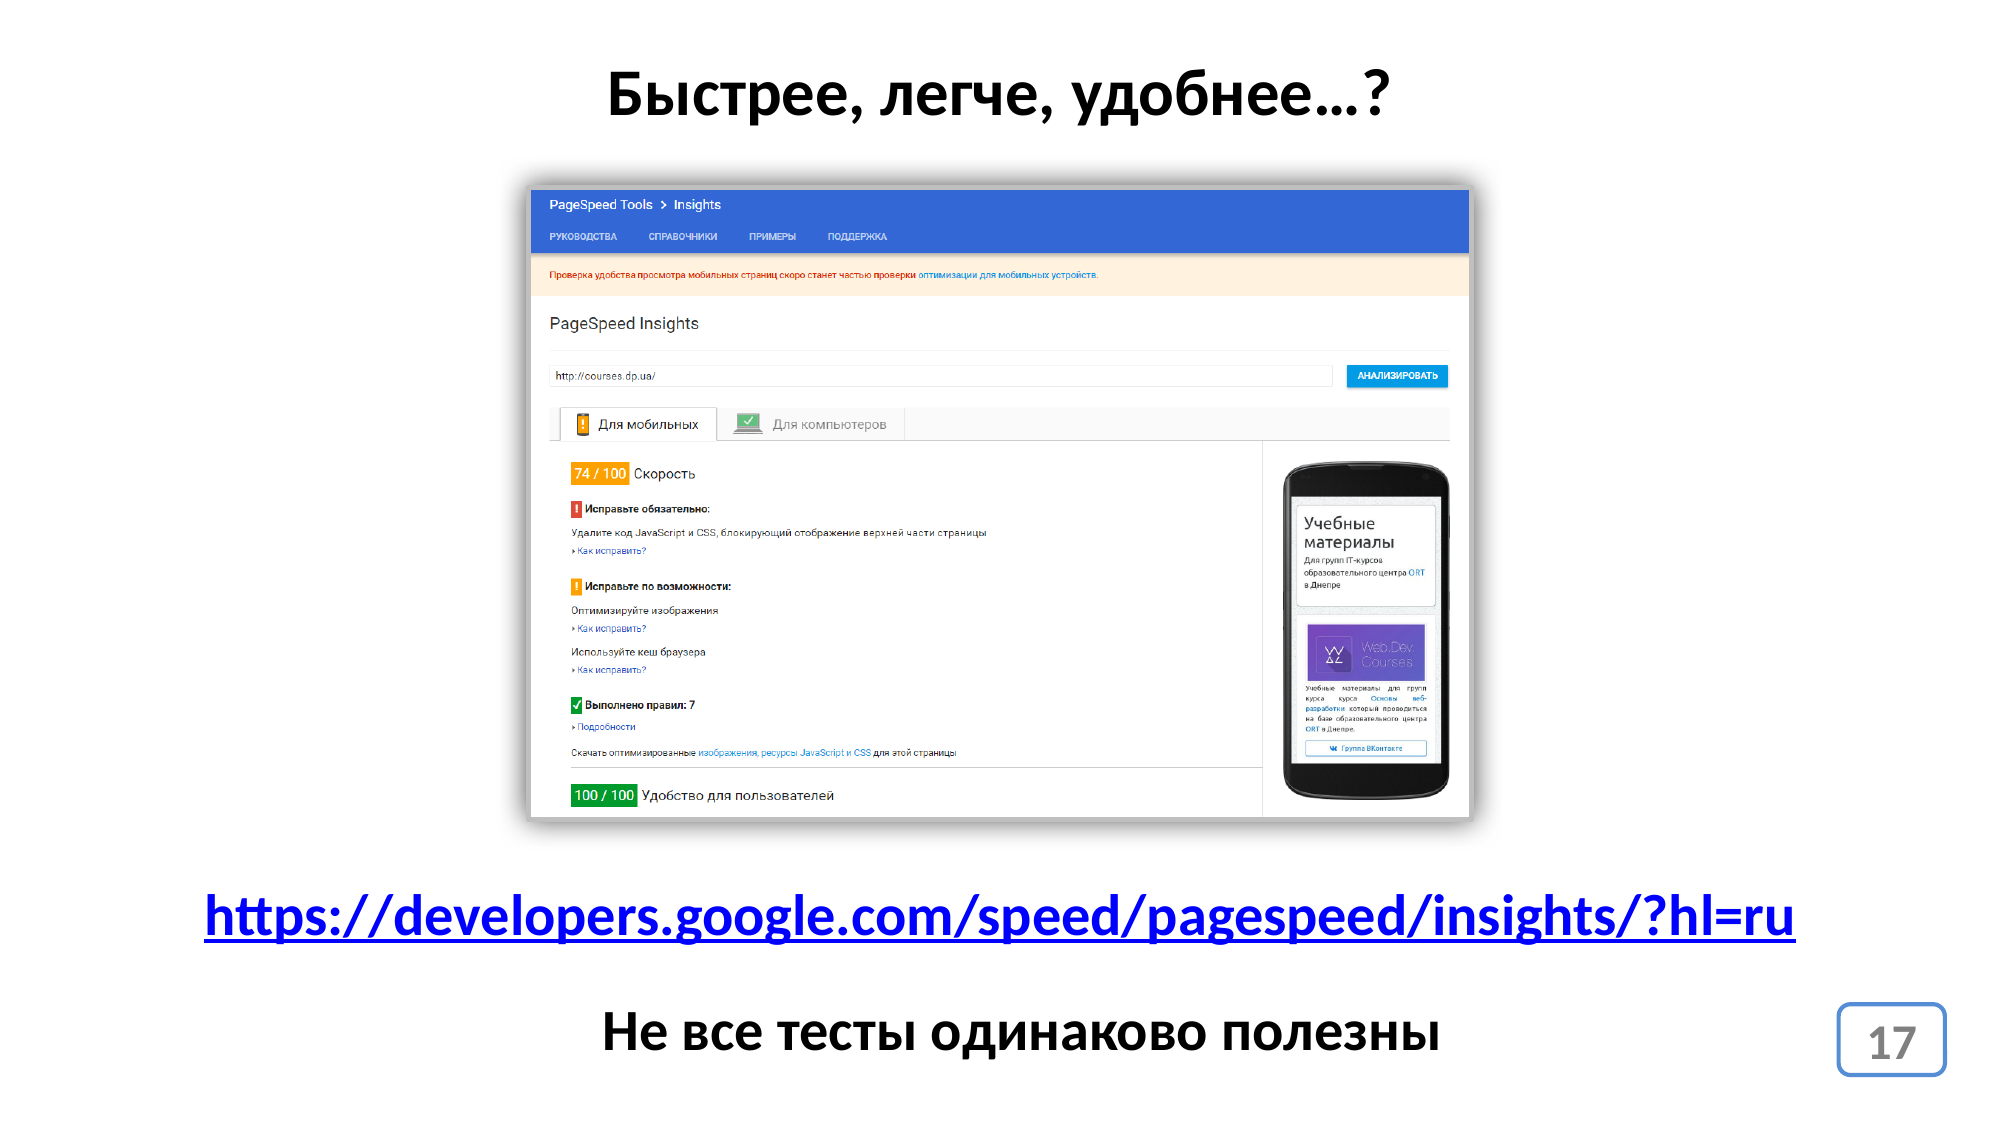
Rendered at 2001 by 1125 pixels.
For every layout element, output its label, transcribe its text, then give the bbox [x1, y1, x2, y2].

text_box 17 [1836, 1002, 1948, 1078]
picture [530, 189, 1470, 818]
text_box Не все тесты одинаково полезны [587, 984, 1457, 1070]
text_box https://developers.google.com/speed/pagespeed/insights/?hl=ru [0, 869, 2000, 955]
text_box Быстрее, легче, удобнее…? [0, 41, 2000, 136]
